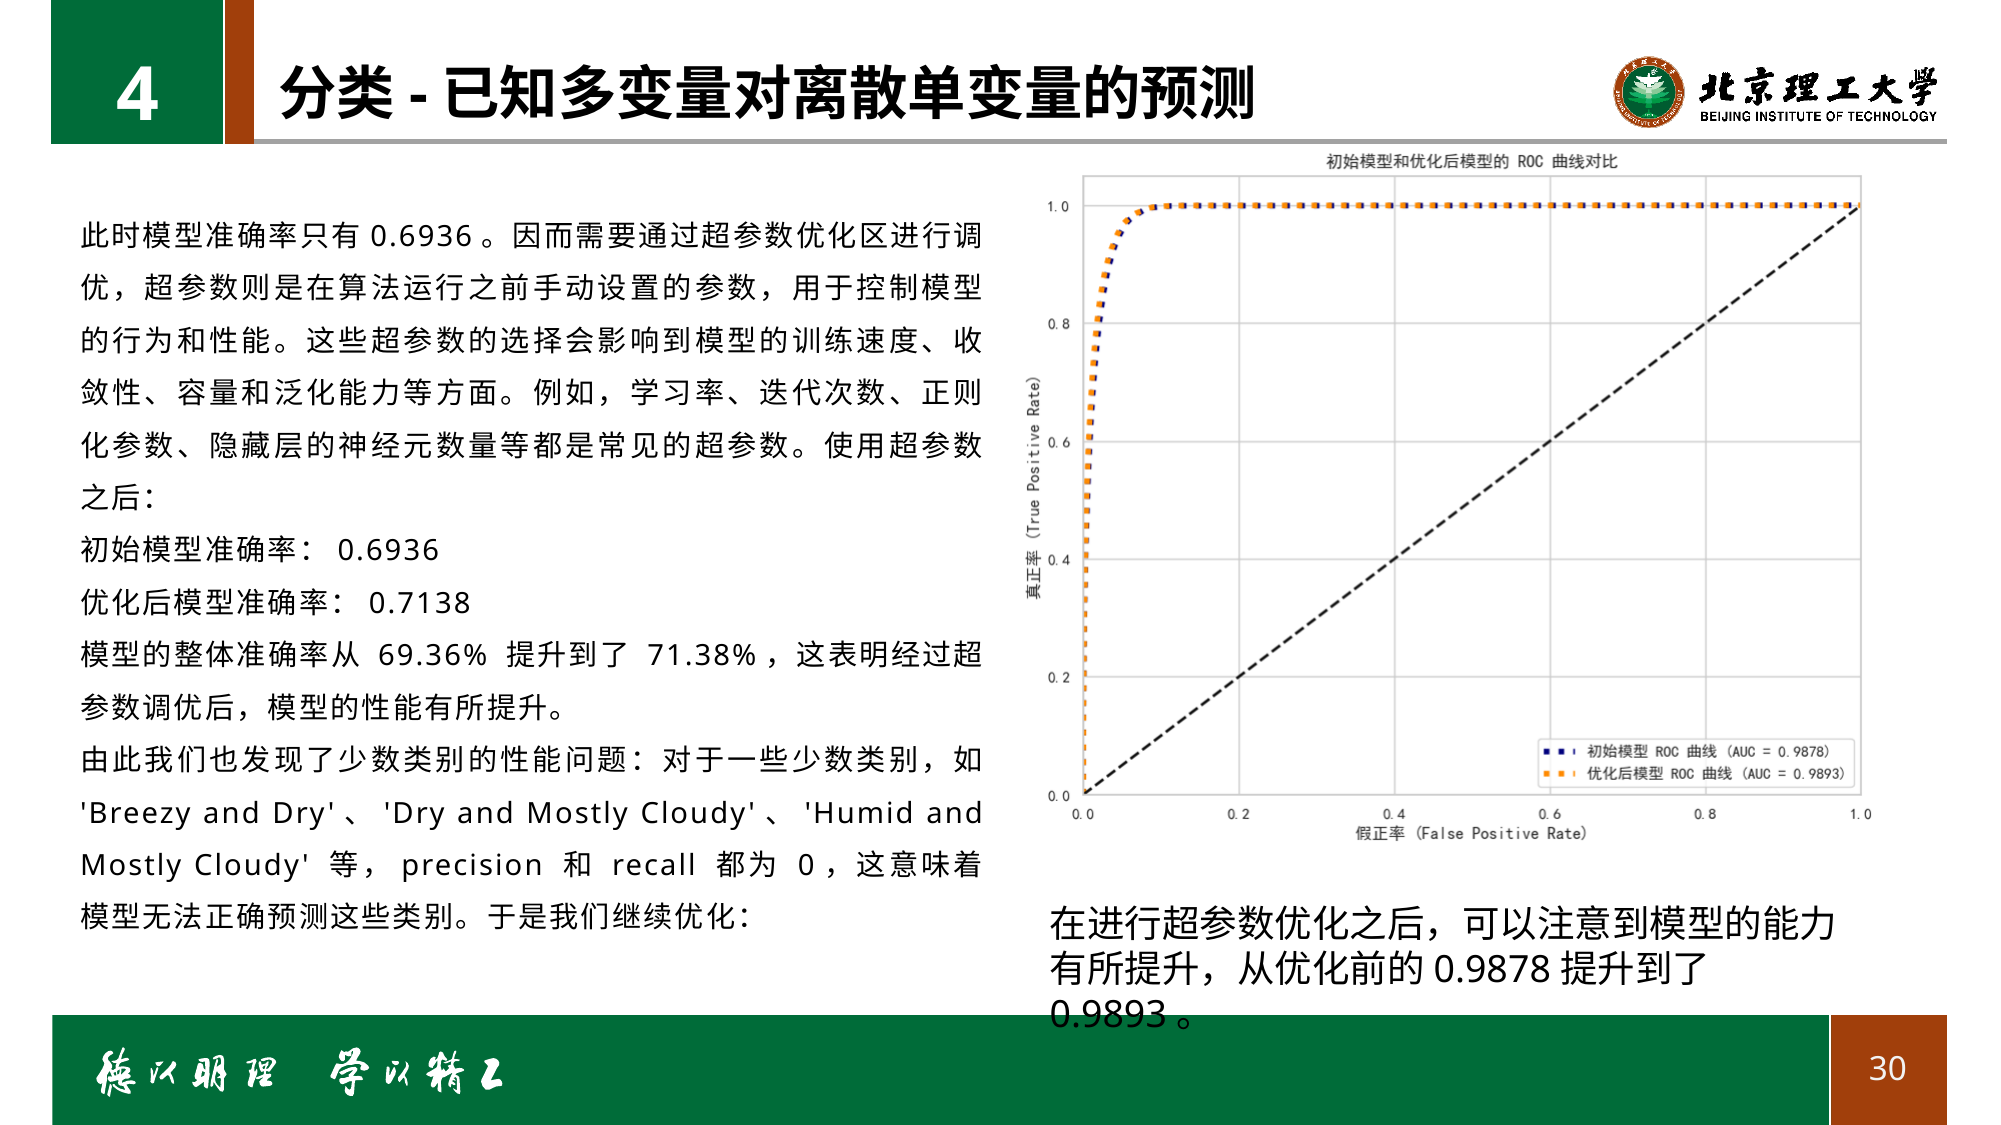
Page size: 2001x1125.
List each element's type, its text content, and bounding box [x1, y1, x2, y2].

picture [1682, 56, 1937, 128]
title 分类-已知多变量对离散单变量的预测 [263, 56, 1682, 136]
text_box 4 [58, 38, 218, 144]
text_box 在进行超参数优化之后，可以注意到模型的能力有所提升，从优化前的0.9878提升到了0.9893。 [1034, 892, 1878, 1043]
picture [1016, 144, 1882, 851]
text_box 此时模型准确率只有0.6936。因而需要通过超参数优化区进行调优，超参数则是在算法运行之前手动设置的参数，用于控制模型的行为和性能。这些超参数的选择会影响到模型的训练速度、收敛性、容量和泛化能力等方面。例如，学习率、迭代次数、正则化参数、隐藏层的神经元数量等都是常见的超参数。使用超参数之后： 初始模型准确率：0.6936 优化后模型准确率：0.7138 模型的整体准确率从 69.36% 提升到了 71.38%，这表明经过超参数调优后，模型的性能有所提升。 由此我们也发现了少数类别的性能问题：对于一些少数类别，如 'Breezy and Dry'、'Dry and Mostly Cloudy'、'Humid and Mostly Cloudy' 等，precision 和 recall 都为 0，这意味着模型无法正确预测这些类别。于是我们继续优化： [80, 192, 1000, 393]
